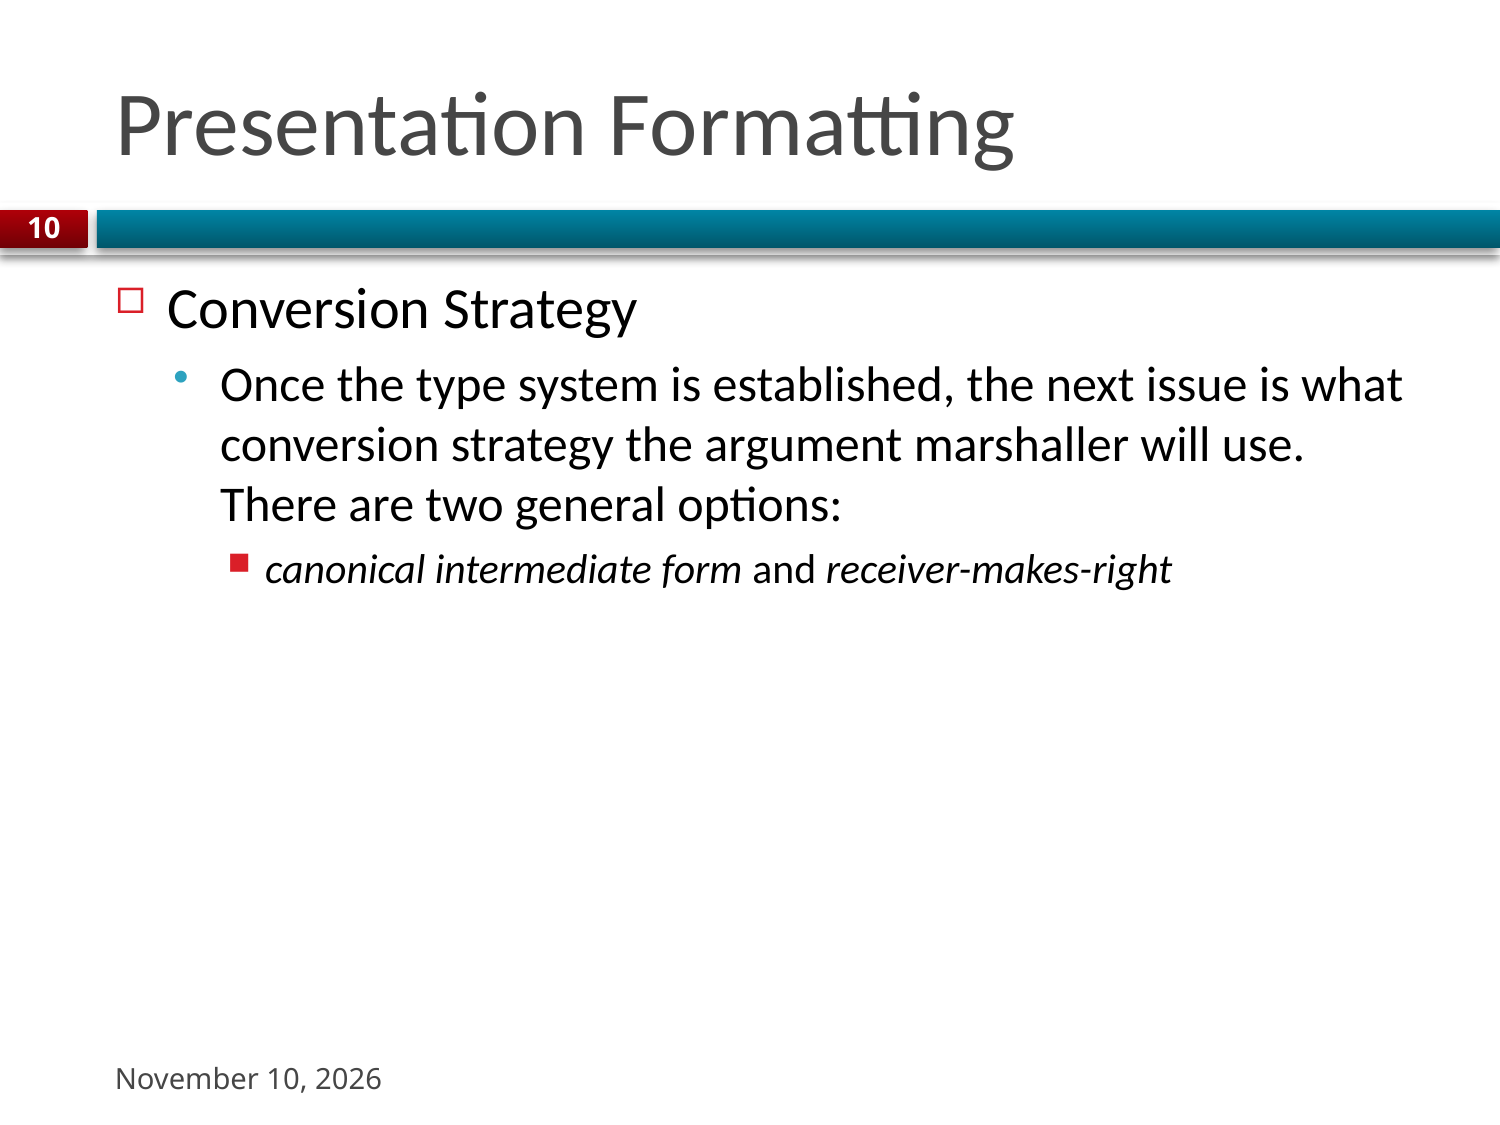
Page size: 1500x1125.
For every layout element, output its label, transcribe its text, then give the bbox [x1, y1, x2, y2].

list Conversion Strategy Once the type system is established, the next issue is what conversion strategy the argument marshaller will use. There are two general options: canonical intermediate form and receiver-makes-right [100, 262, 1438, 1000]
title Presentation Formatting [100, 37, 1438, 200]
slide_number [99, 1050, 538, 1110]
slide_number 10 [0, 208, 88, 249]
